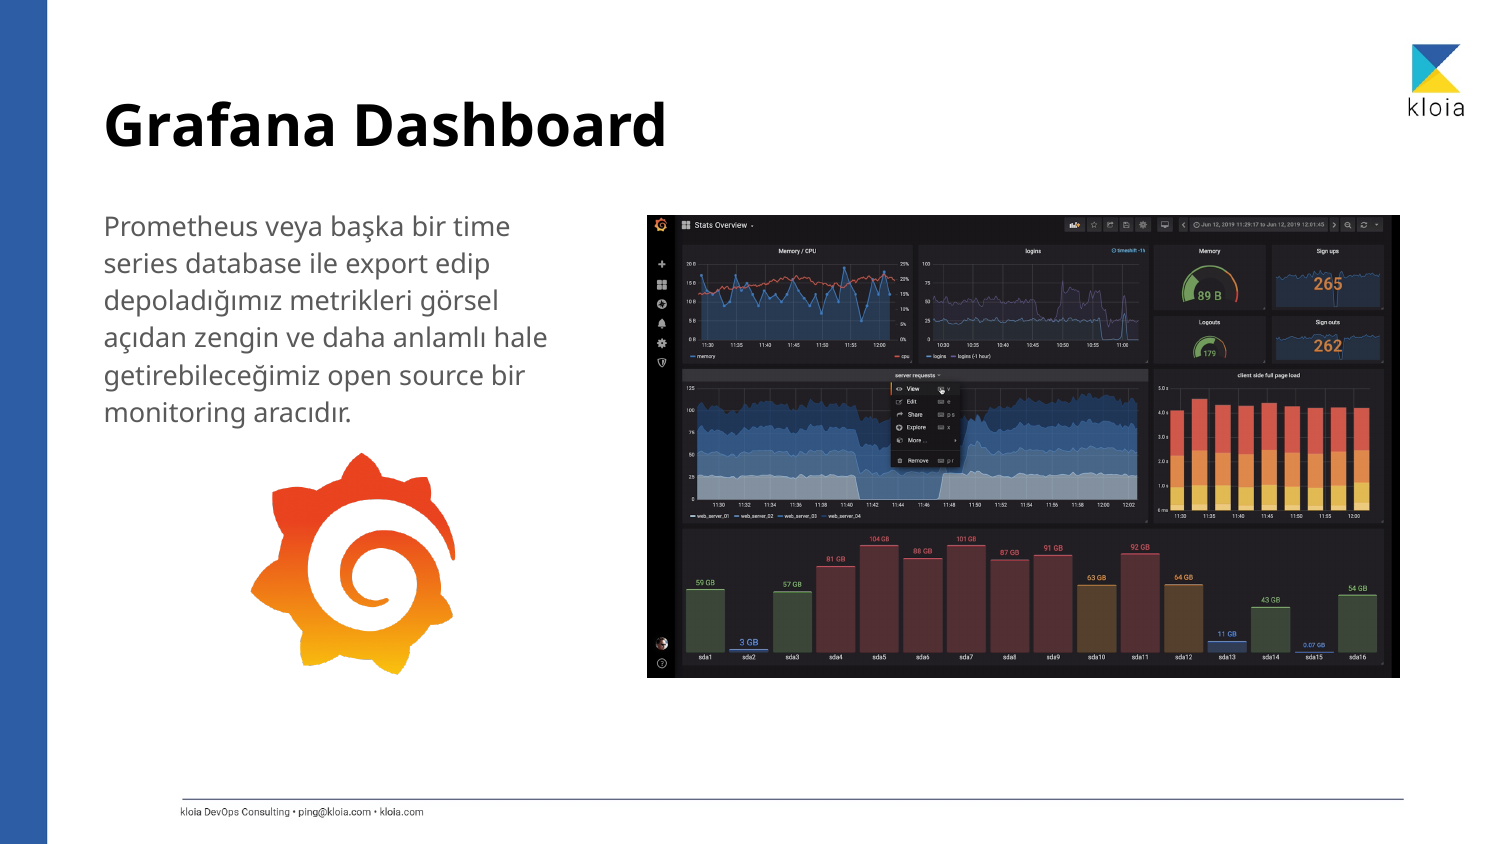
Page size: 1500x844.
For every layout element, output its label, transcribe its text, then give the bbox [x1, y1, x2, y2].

picture [0, 0, 1500, 844]
list Prometheus veya başka bir time series database ile export edip depoladığımız metrikleri görsel açıdan zengin ve daha anlamlı hale getirebileceğimiz open source bir monitoring aracıdır. [88, 189, 591, 412]
title Grafana Dashboard [88, 72, 1487, 167]
